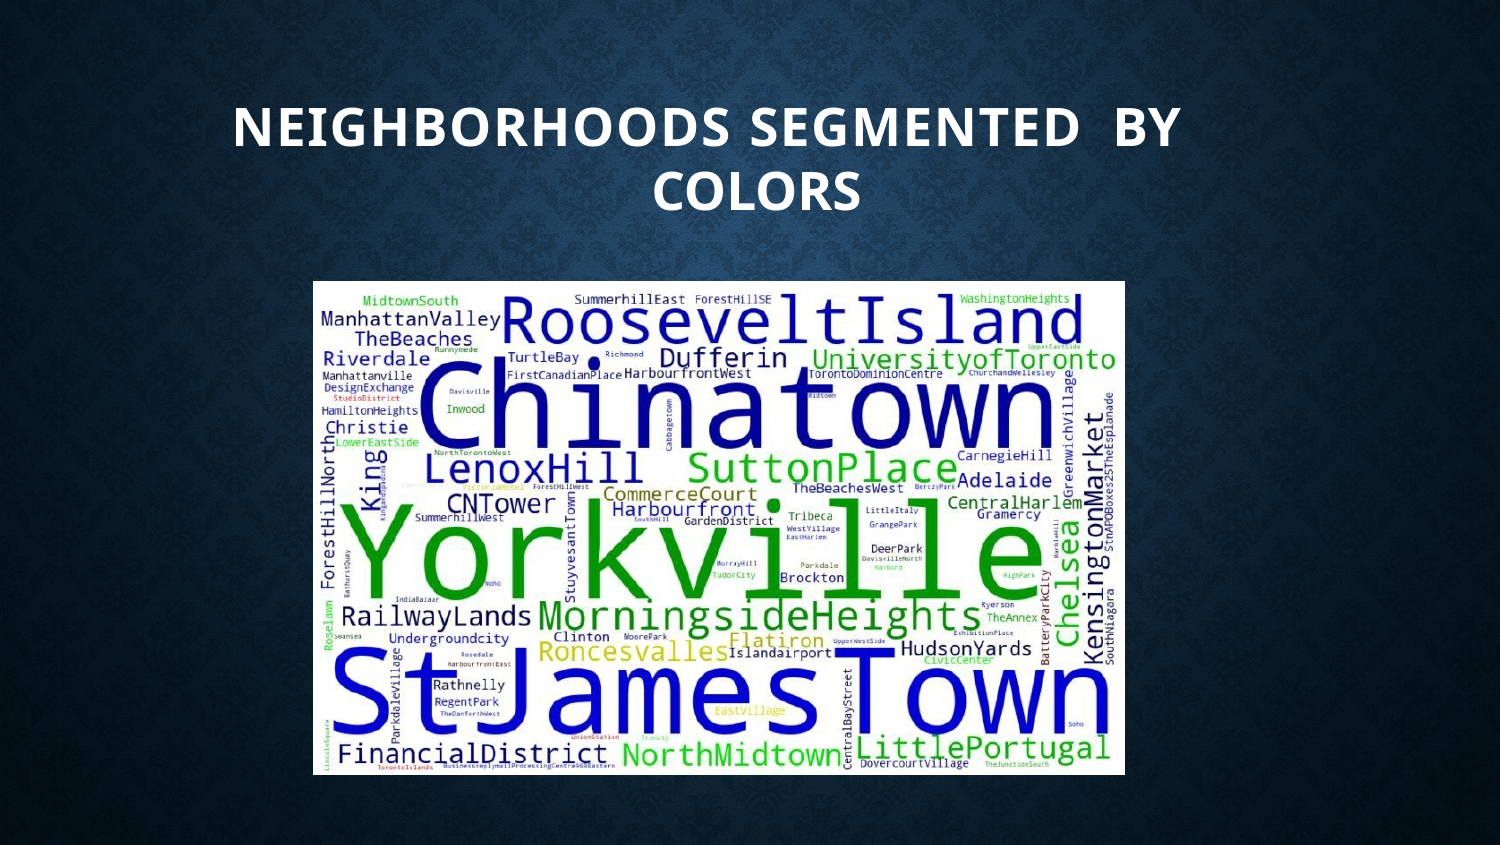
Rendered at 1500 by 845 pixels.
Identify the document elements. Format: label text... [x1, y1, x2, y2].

title Neighborhoods Segmented by Colors [112, 85, 1387, 228]
picture [313, 280, 1126, 776]
